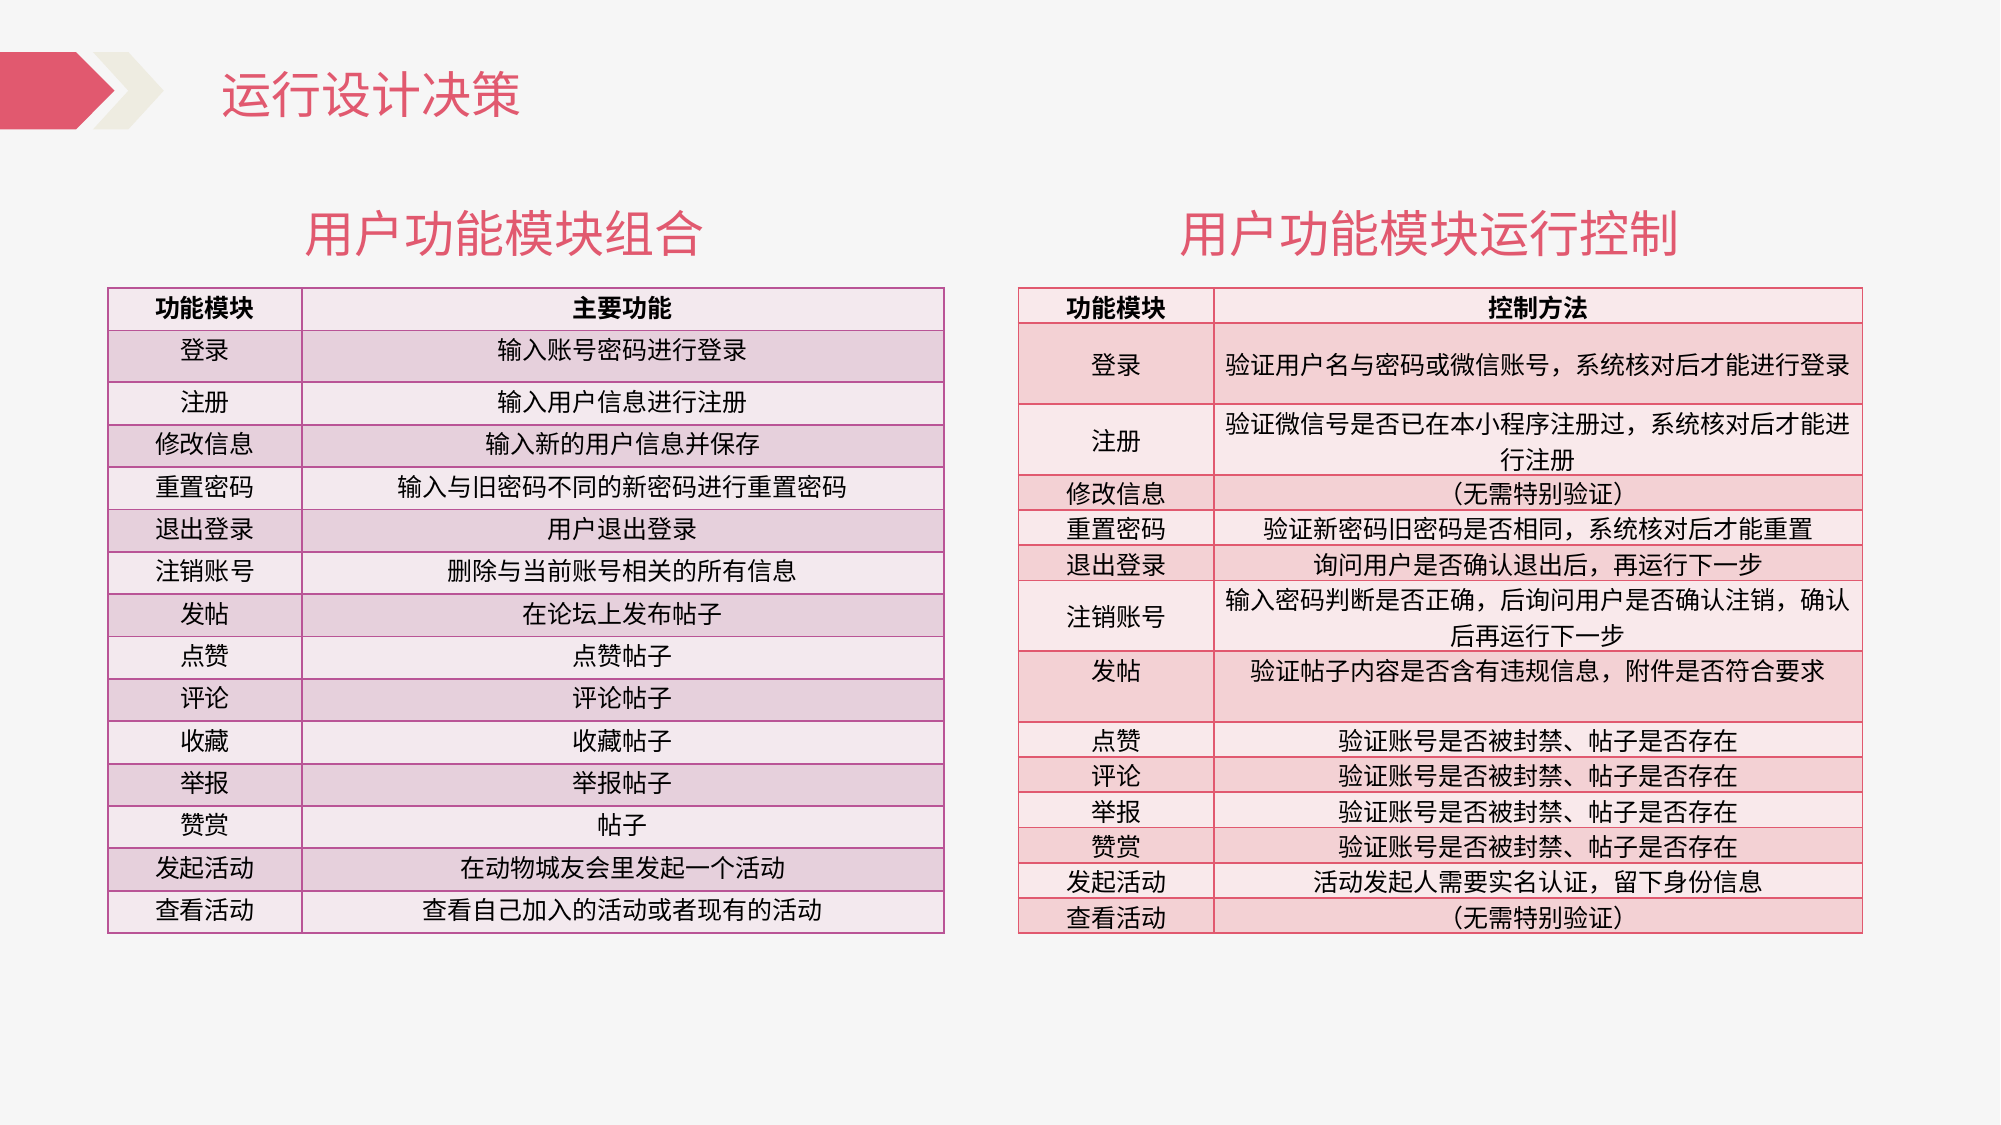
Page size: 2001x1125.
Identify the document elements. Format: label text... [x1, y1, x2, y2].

table_cell 在动物城友会里发起一个活动 [303, 849, 943, 890]
table_header 主要功能 [303, 289, 943, 330]
table_cell 重置密码 [1019, 511, 1213, 544]
table_cell 输入与旧密码不同的新密码进行重置密码 [303, 468, 943, 509]
table_header 功能模块 [1019, 289, 1213, 322]
table_cell 发帖 [109, 595, 301, 636]
table_cell 评论 [109, 680, 301, 720]
table_cell 注册 [109, 383, 301, 424]
text_box 用户功能模块运行控制 [1164, 194, 1717, 270]
table_cell 评论帖子 [303, 680, 943, 720]
table_cell 发帖 [1019, 652, 1213, 721]
table_cell 验证新密码旧密码是否相同，系统核对后才能重置 [1215, 511, 1862, 544]
table_cell 修改信息 [1019, 476, 1213, 509]
text_box 用户功能模块组合 [289, 195, 763, 271]
table_cell 验证帖子内容是否含有违规信息，附件是否符合要求 [1215, 652, 1862, 721]
table_cell 评论 [1019, 758, 1213, 791]
table_cell 帖子 [303, 807, 943, 847]
table_cell 举报 [1019, 793, 1213, 827]
table_cell 登录 [1019, 324, 1213, 403]
table_cell 赞赏 [109, 807, 301, 847]
table_header 功能模块 [109, 289, 301, 330]
table_cell 赞赏 [1019, 828, 1213, 862]
table_cell 输入新的用户信息并保存 [303, 426, 943, 466]
table_cell 点赞 [109, 637, 301, 678]
table_cell 退出登录 [109, 510, 301, 551]
table_cell 验证账号是否被封禁、帖子是否存在 [1215, 828, 1862, 862]
table_cell 查看活动 [1019, 899, 1213, 932]
table_cell 发起活动 [109, 849, 301, 890]
table_cell 注销账号 [1019, 581, 1213, 650]
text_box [195, 44, 1310, 132]
table_cell 输入用户信息进行注册 [303, 383, 943, 424]
table_cell 在论坛上发布帖子 [303, 595, 943, 636]
table_cell 举报帖子 [303, 765, 943, 805]
table_cell 注销账号 [109, 553, 301, 593]
table_cell 收藏帖子 [303, 722, 943, 763]
table_cell 验证账号是否被封禁、帖子是否存在 [1215, 793, 1862, 827]
table_cell 查看自己加入的活动或者现有的活动 [303, 892, 943, 932]
table_cell 登录 [109, 331, 301, 381]
table_cell 验证微信号是否已在本小程序注册过，系统核对后才能进行注册 [1215, 405, 1862, 474]
table_cell 点赞 [1019, 723, 1213, 756]
table_cell 查看活动 [109, 892, 301, 932]
table_cell （无需特别验证） [1215, 476, 1862, 509]
table_cell 验证用户名与密码或微信账号，系统核对后才能进行登录 [1215, 324, 1862, 403]
table_cell 验证账号是否被封禁、帖子是否存在 [1215, 758, 1862, 791]
table_cell 收藏 [109, 722, 301, 763]
table_cell 点赞帖子 [303, 637, 943, 678]
table_cell 输入密码判断是否正确，后询问用户是否确认注销，确认后再运行下一步 [1215, 581, 1862, 650]
table_cell 发起活动 [1019, 864, 1213, 897]
table_cell 重置密码 [109, 468, 301, 509]
table_cell 举报 [109, 765, 301, 805]
table_cell 退出登录 [1019, 546, 1213, 580]
table_cell 修改信息 [109, 426, 301, 466]
table_cell （无需特别验证） [1215, 899, 1862, 932]
table_cell 用户退出登录 [303, 510, 943, 551]
table_cell 删除与当前账号相关的所有信息 [303, 553, 943, 593]
table_header 控制方法 [1215, 289, 1862, 322]
table_cell 询问用户是否确认退出后，再运行下一步 [1215, 546, 1862, 580]
table_cell 注册 [1019, 405, 1213, 474]
table_cell 输入账号密码进行登录 [303, 331, 943, 381]
table_cell 验证账号是否被封禁、帖子是否存在 [1215, 723, 1862, 756]
table_cell 活动发起人需要实名认证，留下身份信息 [1215, 864, 1862, 897]
